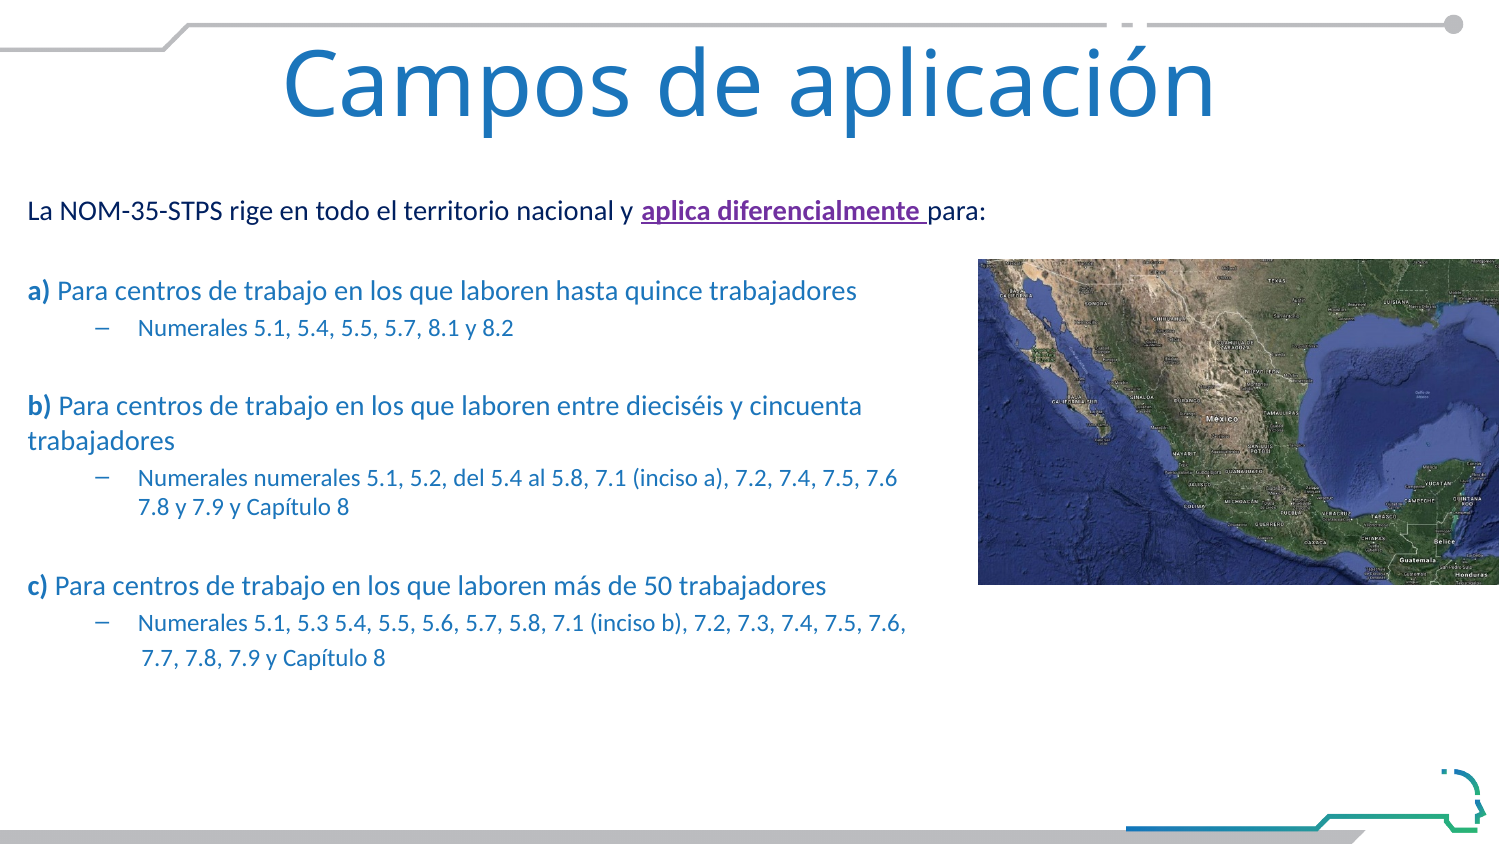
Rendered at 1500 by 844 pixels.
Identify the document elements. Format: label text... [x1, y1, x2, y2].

title Campos de aplicación [75, 9, 1425, 150]
list La NOM-35-STPS rige en todo el territorio nacional y aplica diferencialmente para: a) Para centros de trabajo en los que laboren hasta quince trabajadores Numerales 5.1, 5.4, 5.5, 5.7, 8.1 y 8.2 b) Para centros de trabajo en los que laboren entre dieciséis y cincuenta trabajadores Numerales numerales 5.1, 5.2, del 5.4 al 5.8, 7.1 (inciso a), 7.2, 7.4, 7.5, 7.6 7.8 y 7.9 y Capítulo 8 c) Para centros de trabajo en los que laboren más de 50 trabajadores Numerales 5.1, 5.3 5.4, 5.5, 5.6, 5.7, 5.8, 7.1 (inciso b), 7.2, 7.3, 7.4, 7.5, 7.6, 7.7, 7.8, 7.9 y Capítulo 8 * Centros de trabajo que cuenten con Certificado de cumplimiento con la norma mexicana NMXR025SCFI2015 Validan numerales 5.1 (inciso b), 8.1 (inciso b), 8.2 (incisos a, e y g) y 5.7 (inciso d) [12, 184, 1025, 801]
picture [0, 0, 1500, 844]
